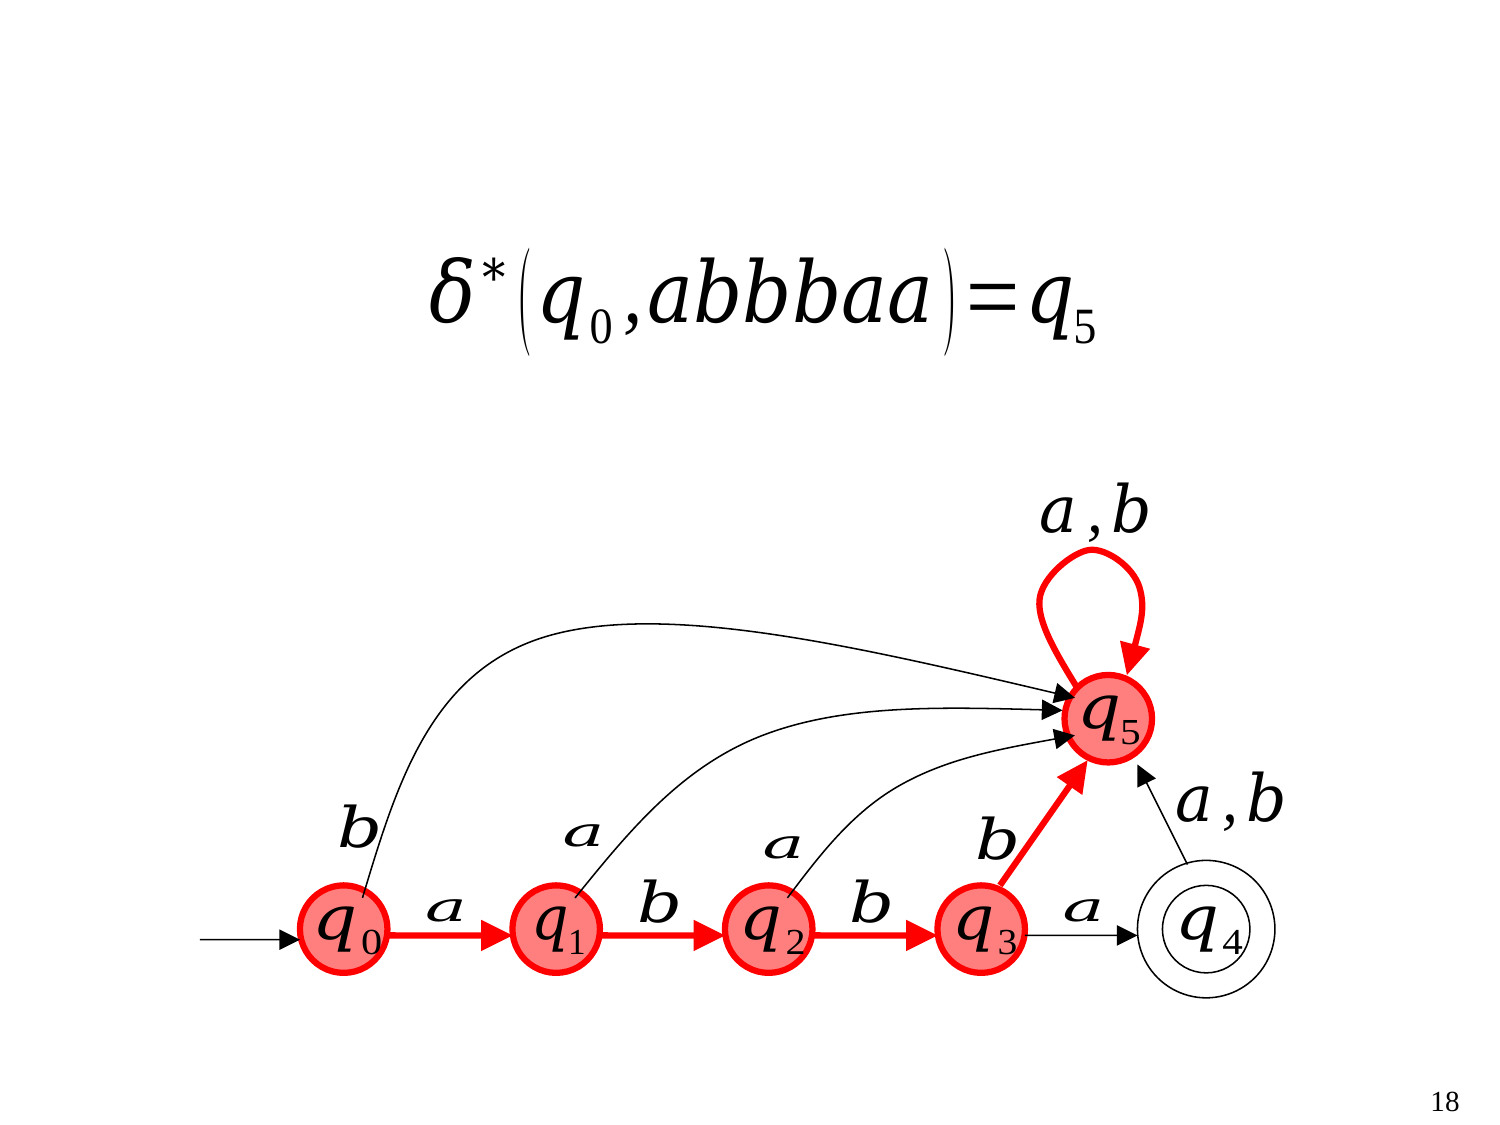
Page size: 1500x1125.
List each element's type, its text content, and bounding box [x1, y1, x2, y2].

text_box [1137, 873, 1275, 998]
text_box [387, 925, 513, 946]
text_box [724, 885, 813, 973]
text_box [1137, 764, 1286, 865]
text_box [512, 885, 600, 973]
text_box [299, 885, 388, 973]
text_box [1039, 549, 1143, 688]
slide_number 18 [1162, 1074, 1476, 1125]
text_box [600, 925, 725, 946]
text_box [999, 760, 1088, 886]
text_box [787, 728, 1075, 898]
text_box [199, 929, 301, 950]
text_box [1024, 925, 1138, 946]
text_box [1064, 677, 1153, 763]
text_box [362, 623, 1075, 898]
text_box [574, 705, 1063, 898]
text_box [937, 885, 1025, 973]
text_box [812, 925, 938, 946]
